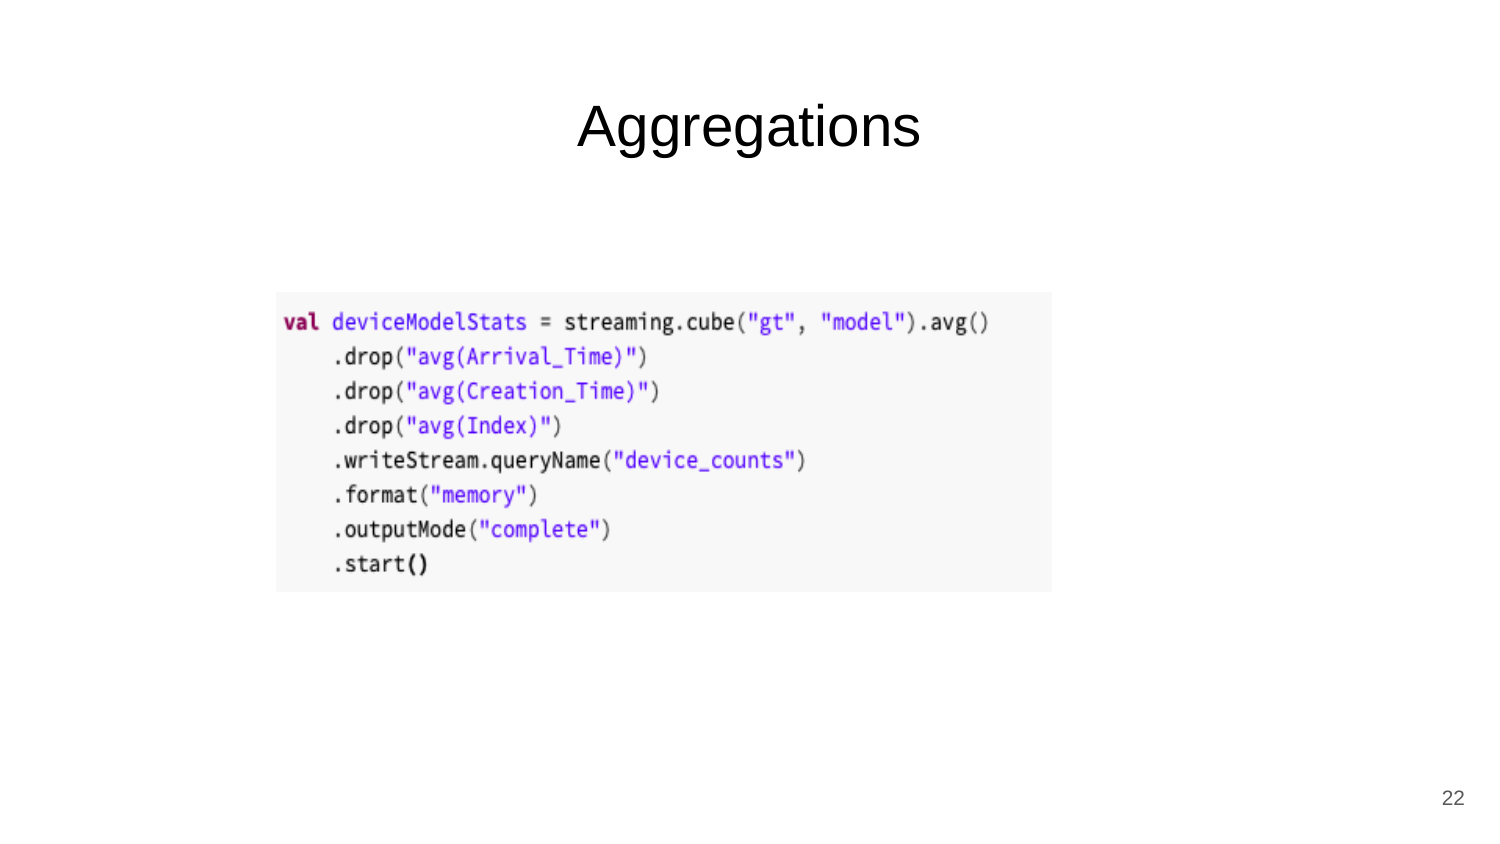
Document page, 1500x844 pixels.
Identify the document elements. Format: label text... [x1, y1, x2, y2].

picture [276, 292, 1052, 592]
title Aggregations [51, 72, 1449, 167]
slide_number 22 [1389, 764, 1480, 830]
